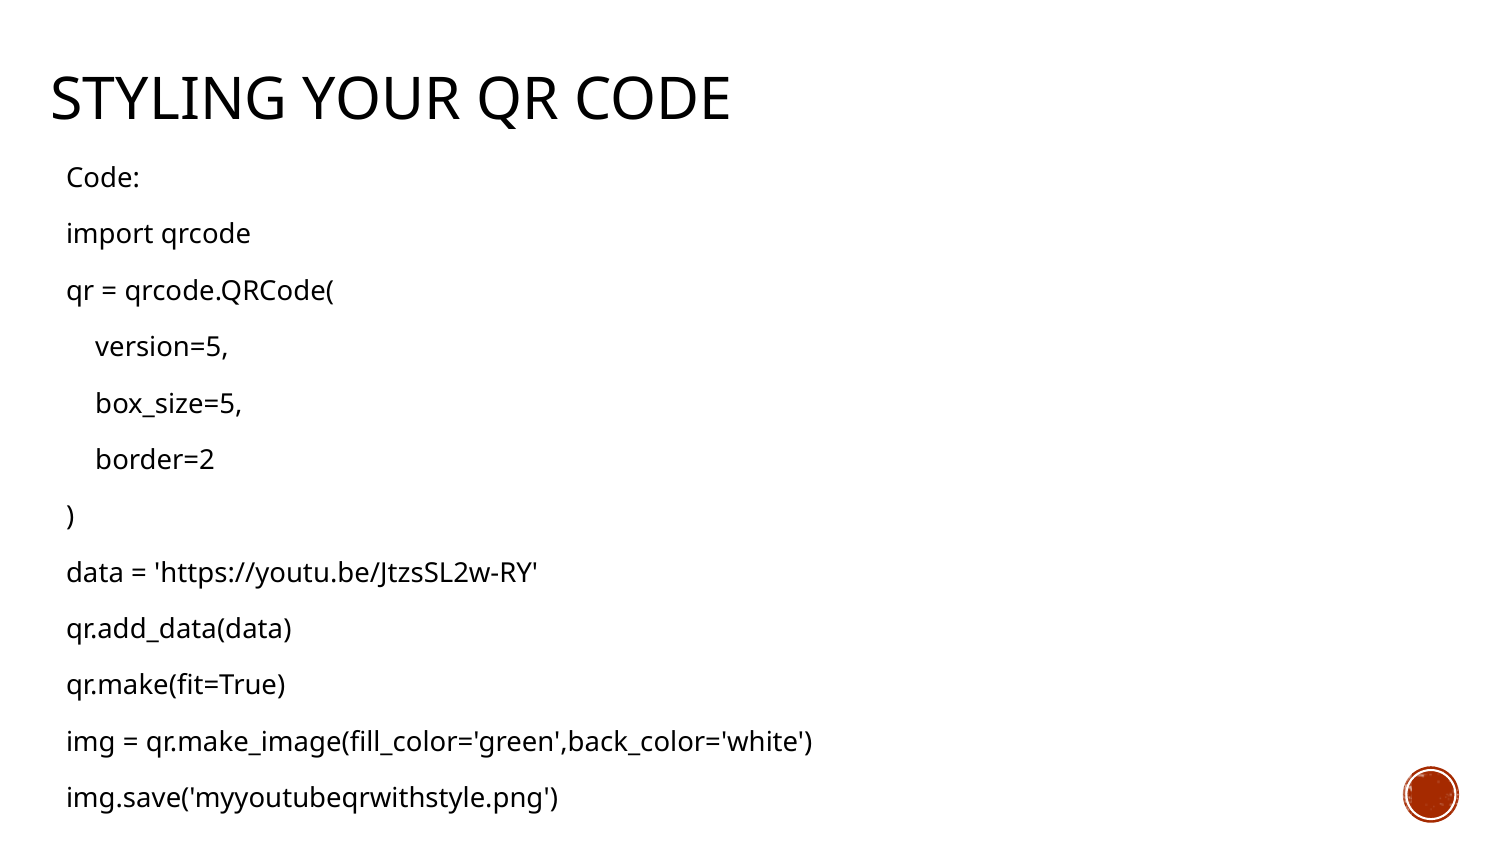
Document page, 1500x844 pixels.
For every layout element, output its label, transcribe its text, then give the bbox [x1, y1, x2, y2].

title Styling your QR code [35, 53, 1433, 148]
list Code: import qrcode qr = qrcode.QRCode( version=5, box_size=5, border=2 ) data = 'https://youtu.be/JtzsSL2w-RY' qr.add_data(data) qr.make(fit=True) img = qr.make_image(fill_color='green',back_color='white') img.save('myyoutubeqrwithstyle.png') [51, 147, 1449, 824]
